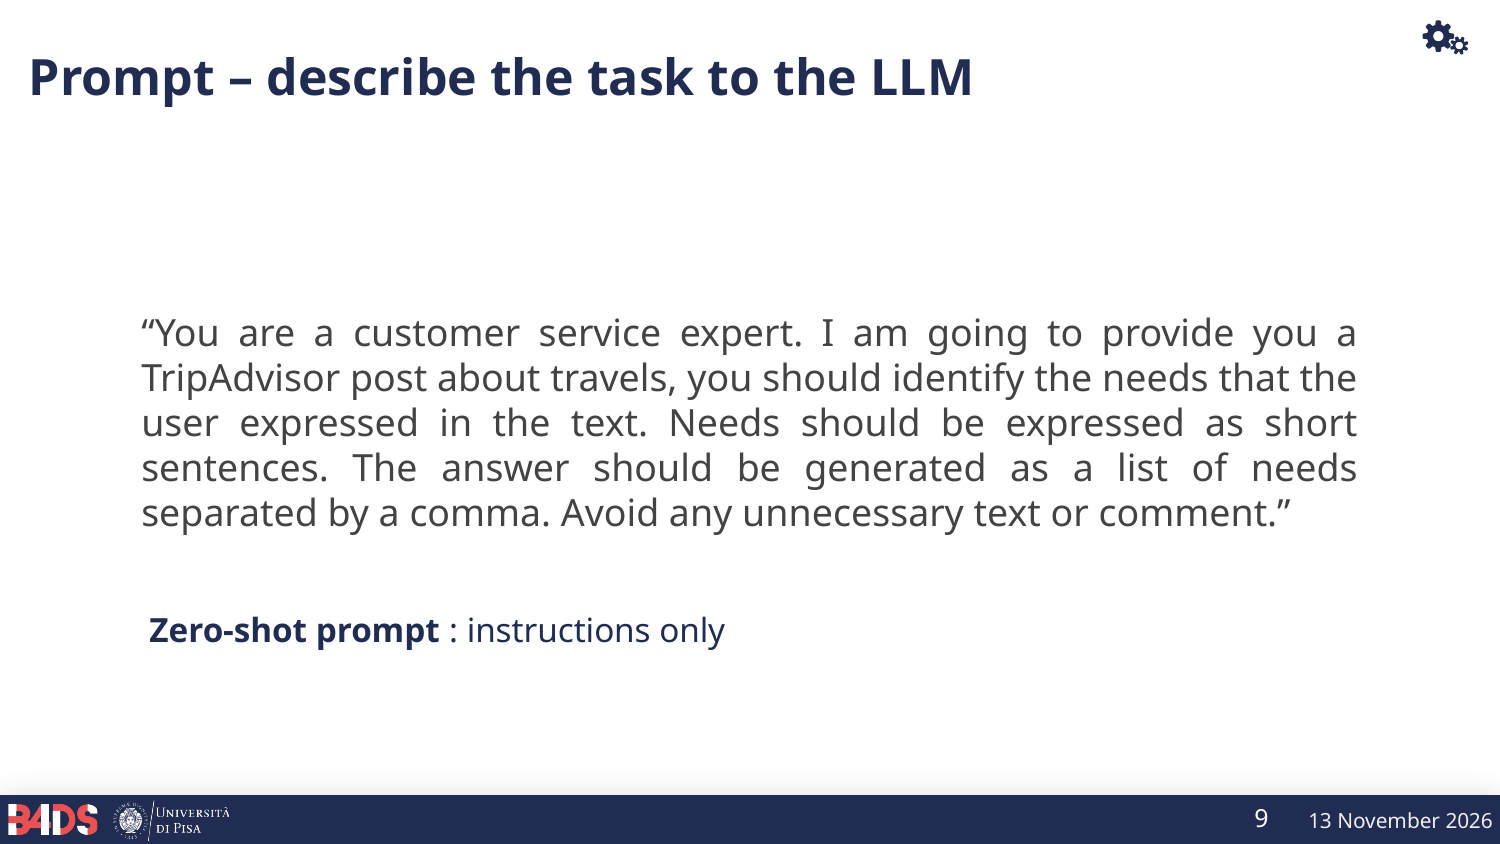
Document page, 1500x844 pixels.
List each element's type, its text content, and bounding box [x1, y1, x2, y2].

text_box [1450, 36, 1469, 55]
text_box Prompt – describe the task to the LLM [13, 9, 1380, 142]
text_box “You are a customer service expert. I am going to provide you a TripAdvisor post about travels, you should identify the needs that the user expressed in the text. Needs should be expressed as short sentences. The answer should be generated as a list of needs separated by a comma. Avoid any unnecessary text or comment.” [126, 280, 1374, 563]
text_box [1422, 20, 1455, 52]
text_box Zero-shot prompt : instructions only [134, 562, 1500, 696]
